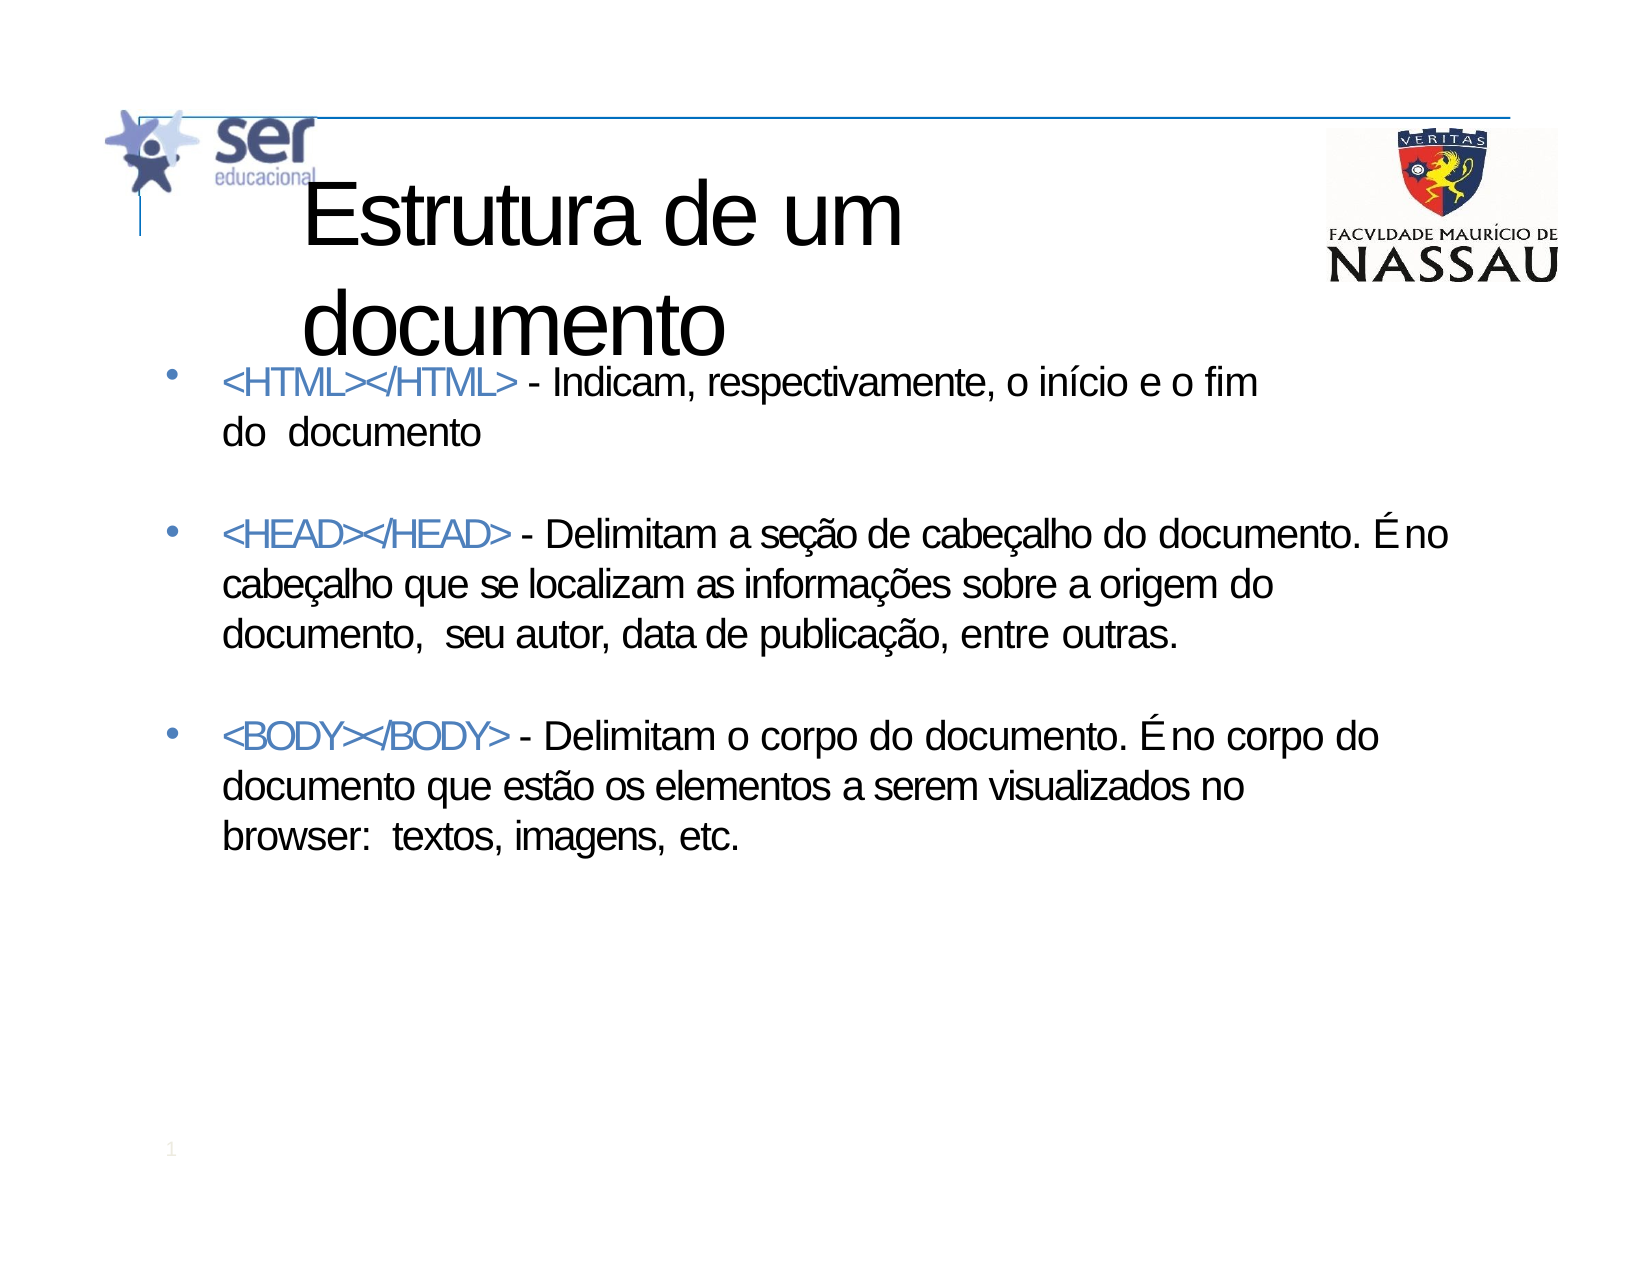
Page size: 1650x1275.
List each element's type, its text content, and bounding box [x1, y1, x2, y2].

text_box <HTML></HTML> - Indicam, respectivamente, o início e o fim do documento <HEAD></HEAD> - Delimitam a seção de cabeçalho do documento. É no cabeçalho que se localizam as informações sobre a origem do documento, seu autor, data de publicação, entre outras. <BODY></BODY> - Delimitam o corpo do documento. É no corpo do documento que estão os elementos a serem visualizados no browser: textos, imagens, etc. [163, 352, 1474, 859]
picture [103, 109, 318, 196]
picture [1326, 128, 1558, 282]
text_box 1 [159, 1134, 184, 1161]
title Estrutura de um documento [299, 151, 1343, 352]
